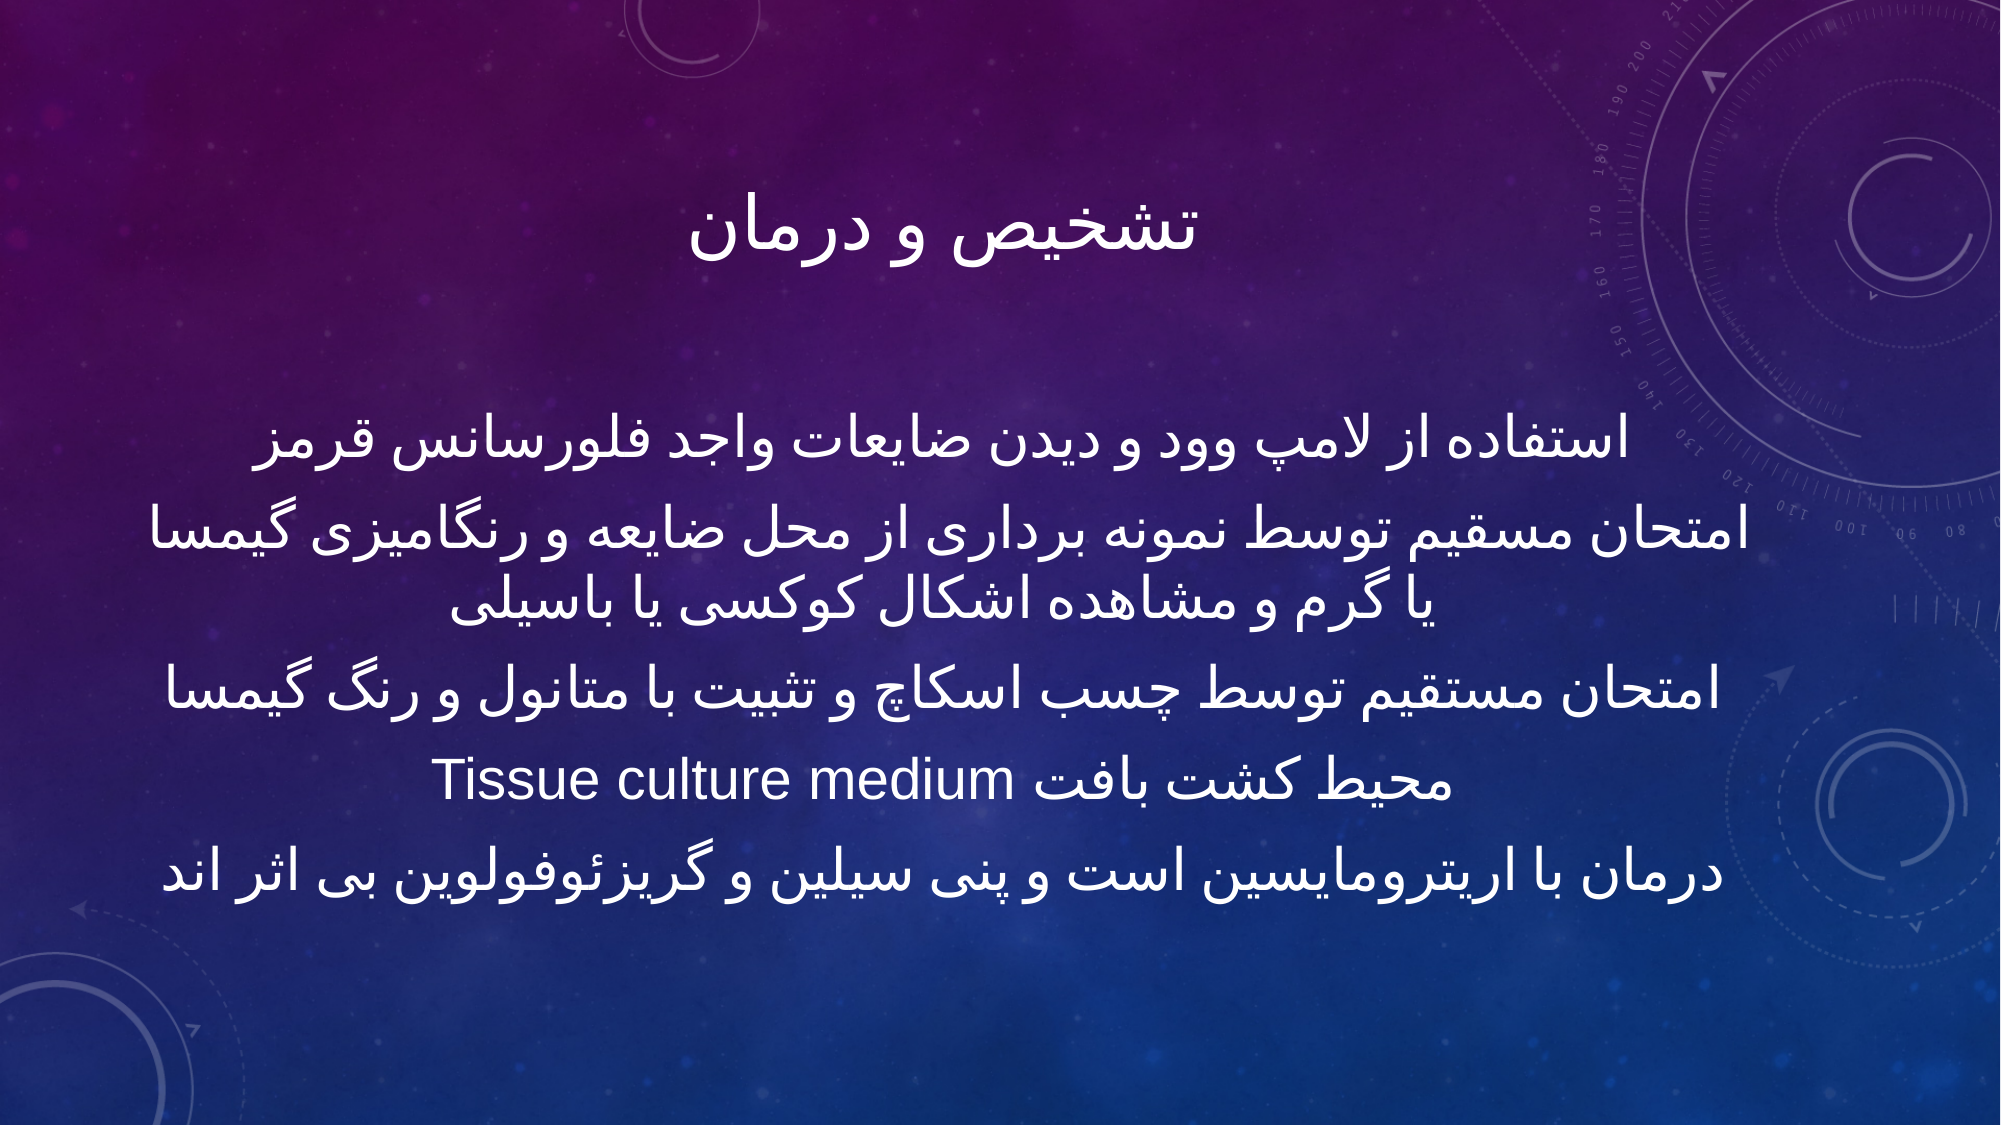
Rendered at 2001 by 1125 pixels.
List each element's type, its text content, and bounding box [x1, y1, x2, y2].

list استفاده از لامپ وود و دیدن ضایعات واجد فلورسانس قرمز امتحان مسقیم توسط نمونه برداری از محل ضایعه و رنگامیزی گیمسا یا گرم و مشاهده اشکال کوکسی یا باسیلی امتحان مستقیم توسط چسب اسکاچ و تثبیت با متانول و رنگ گیمسا Tissue culture medium محیط کشت بافت درمان با اریترومایسین است و پنی سیلین و گریزئوفولوین بی اثر اند [112, 351, 1775, 950]
picture [0, 0, 2001, 1125]
title تشخیص و درمان [112, 99, 1775, 339]
